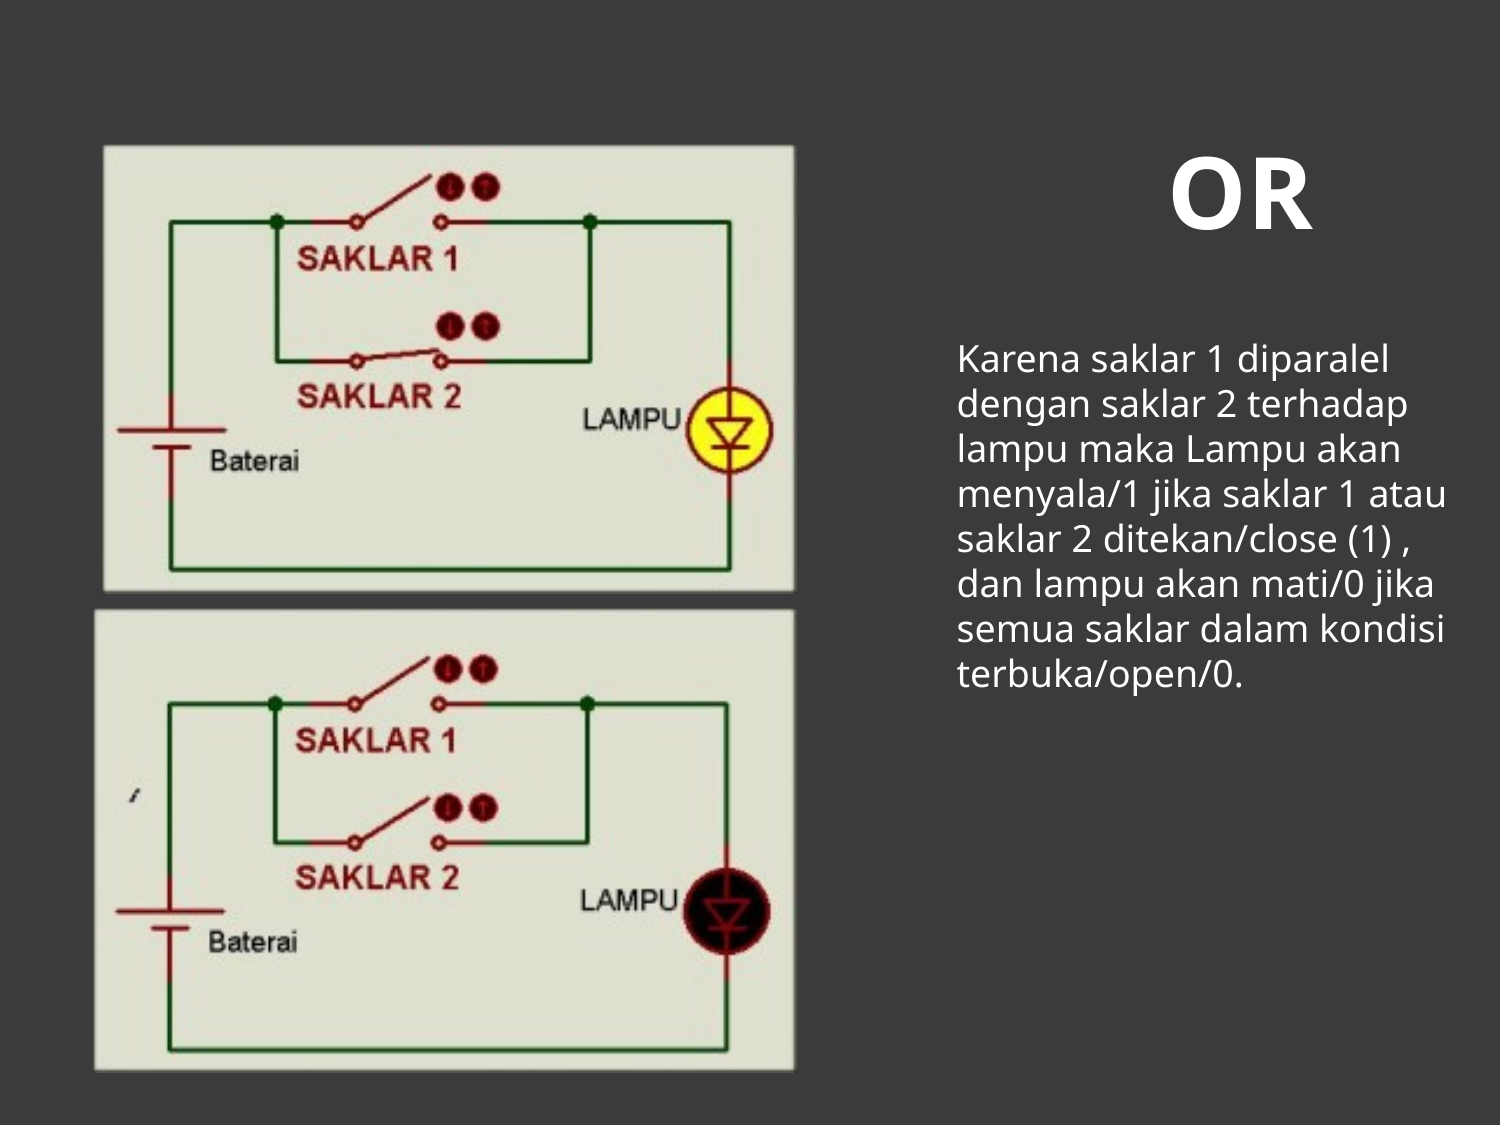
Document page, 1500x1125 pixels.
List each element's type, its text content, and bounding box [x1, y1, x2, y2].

list Karena saklar 1 diparalel dengan saklar 2 terhadap lampu maka Lampu akan menyala/1 jika saklar 1 atau saklar 2 ditekan/close (1) , dan lampu akan mati/0 jika semua saklar dalam kondisi terbuka/open/0. [949, 328, 1465, 997]
picture [93, 608, 797, 1073]
title OR [1054, 128, 1427, 257]
picture [102, 144, 798, 594]
